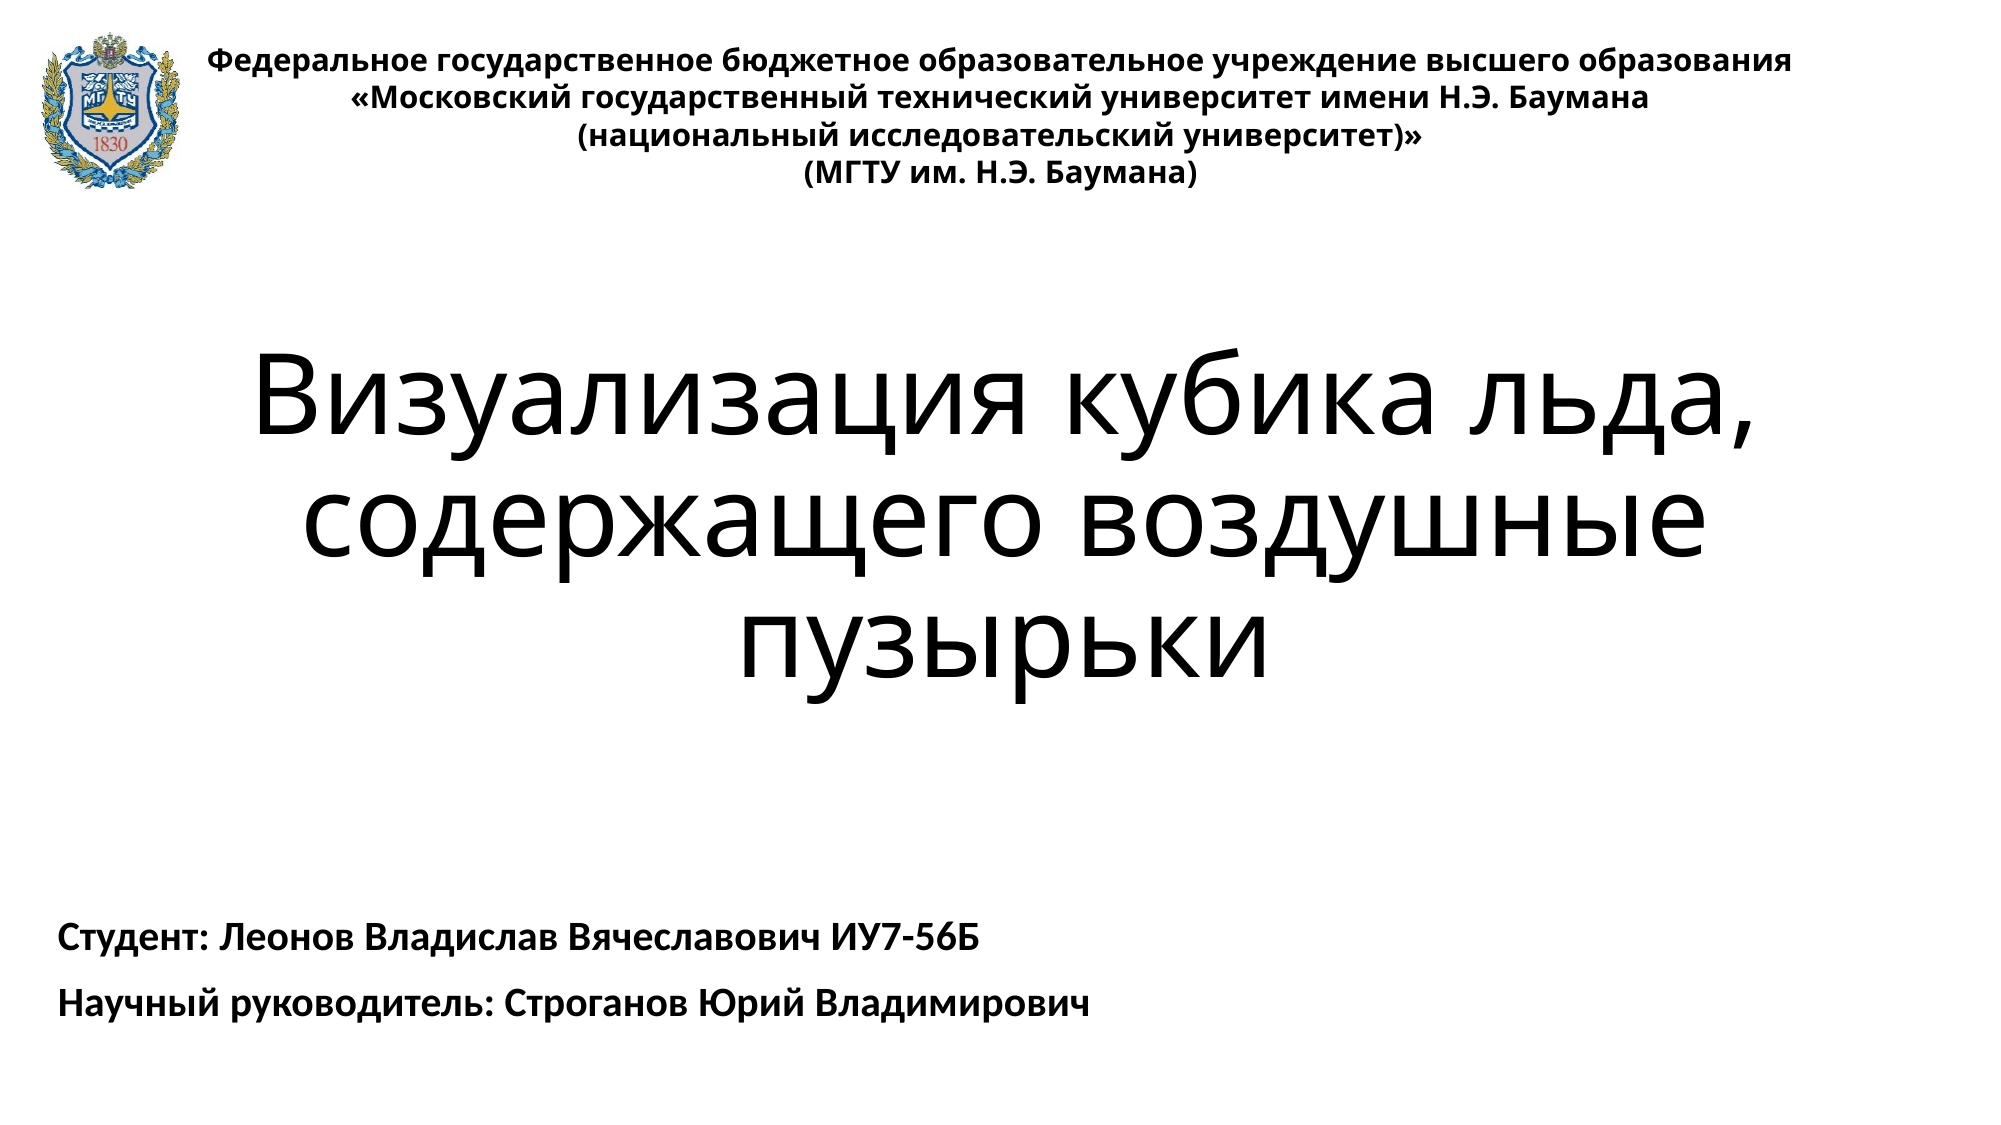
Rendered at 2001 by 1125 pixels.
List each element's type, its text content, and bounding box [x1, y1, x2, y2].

subtitle Студент: Леонов Владислав Вячеславович ИУ7-56Б Научный руководитель: Строганов Юрий Владимирович [42, 906, 1693, 1095]
title Визуализация кубика льда, содержащего воздушные пузырьки [180, 220, 1830, 710]
picture [41, 32, 180, 189]
text_box Федеральное государственное бюджетное образовательное учреждение высшего образования «Московский государственный технический университет имени Н.Э. Баумана (национальный исследовательский университет)» (МГТУ им. Н.Э. Баумана) [179, 32, 1830, 220]
